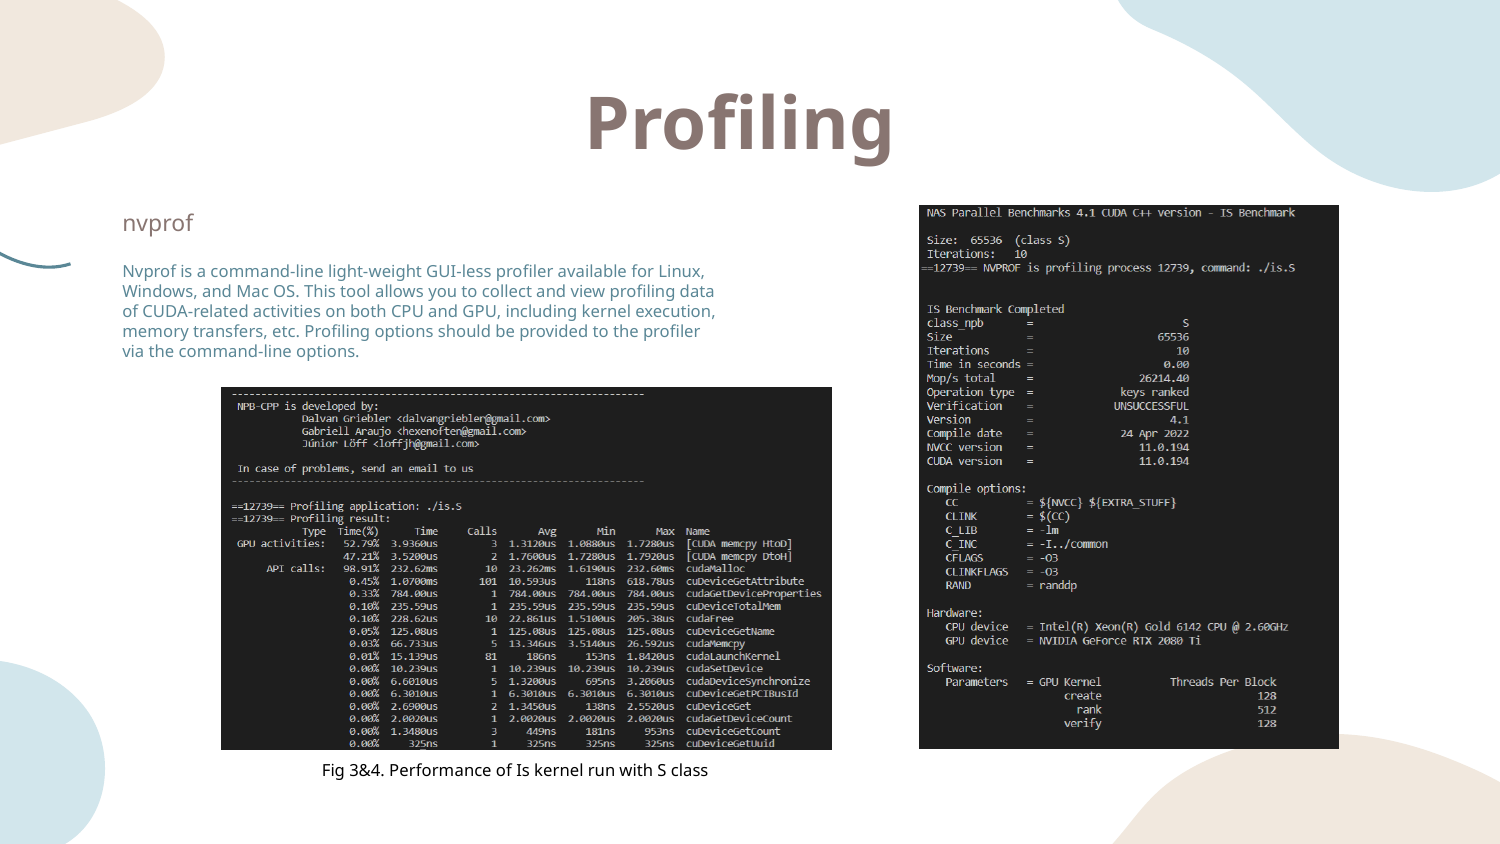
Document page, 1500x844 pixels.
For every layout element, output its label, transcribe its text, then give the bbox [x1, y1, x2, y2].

text_box Fig 3&4. Performance of Is kernel run with S class [306, 758, 776, 790]
list nvprof Nvprof is a command-line light-weight GUI-less profiler available for Linux, Windows, and Mac OS. This tool allows you to collect and view profiling data of CUDA-related activities on both CPU and GPU, including kernel execution, memory transfers, etc. Profiling options should be provided to the profiler via the command-line options. [107, 193, 741, 761]
picture [919, 204, 1339, 750]
title Profiling [86, 72, 1414, 167]
picture [220, 387, 833, 751]
